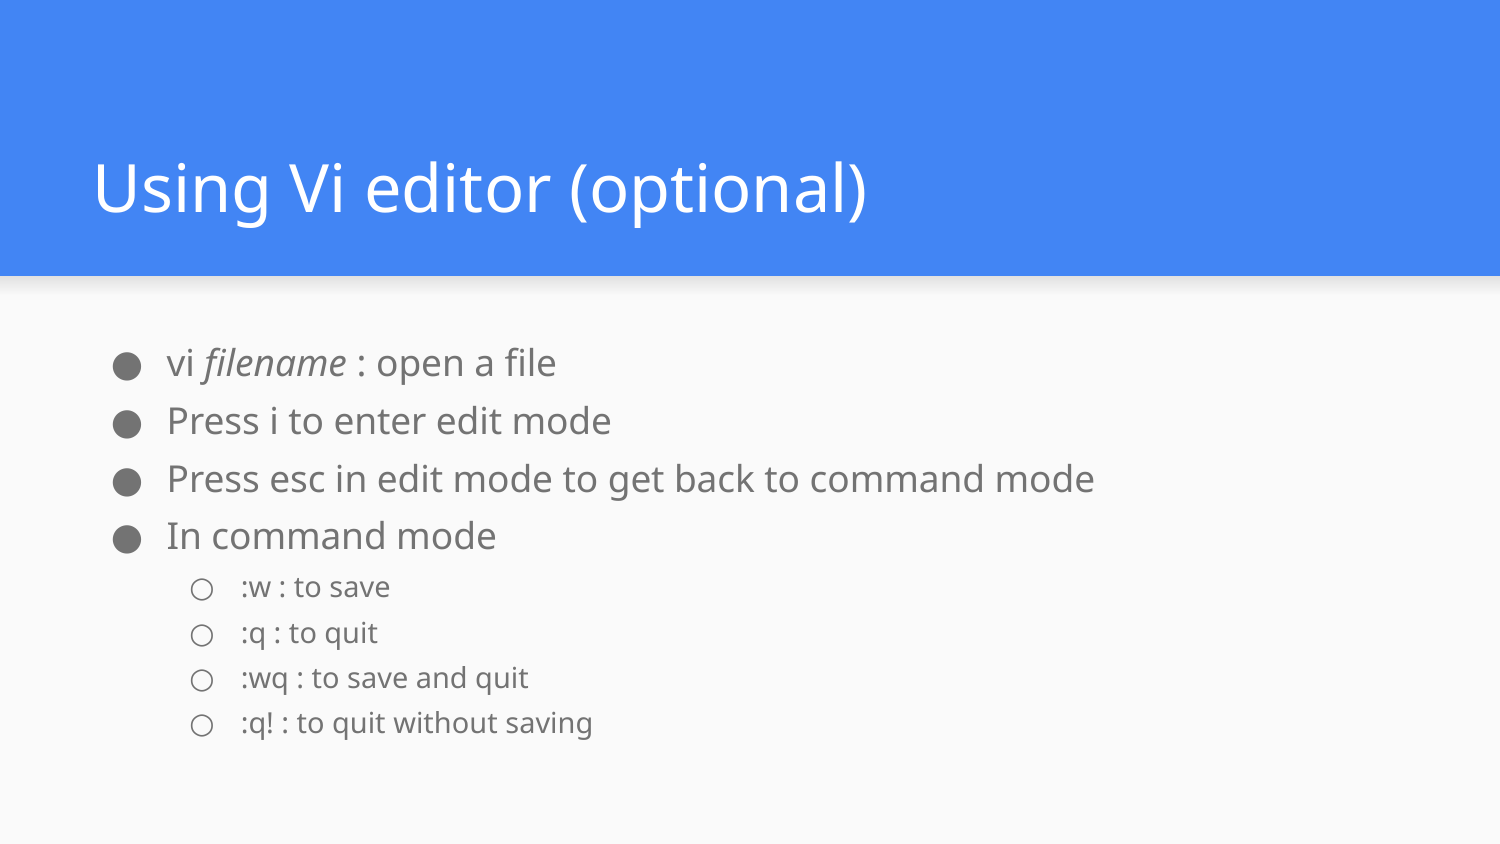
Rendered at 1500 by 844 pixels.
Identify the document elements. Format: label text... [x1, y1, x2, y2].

list vi filename : open a file Press i to enter edit mode Press esc in edit mode to get back to command mode In command mode :w : to save :q : to quit :wq : to save and quit :q! : to quit without saving [77, 314, 1427, 760]
title Using Vi editor (optional) [77, 121, 1427, 248]
